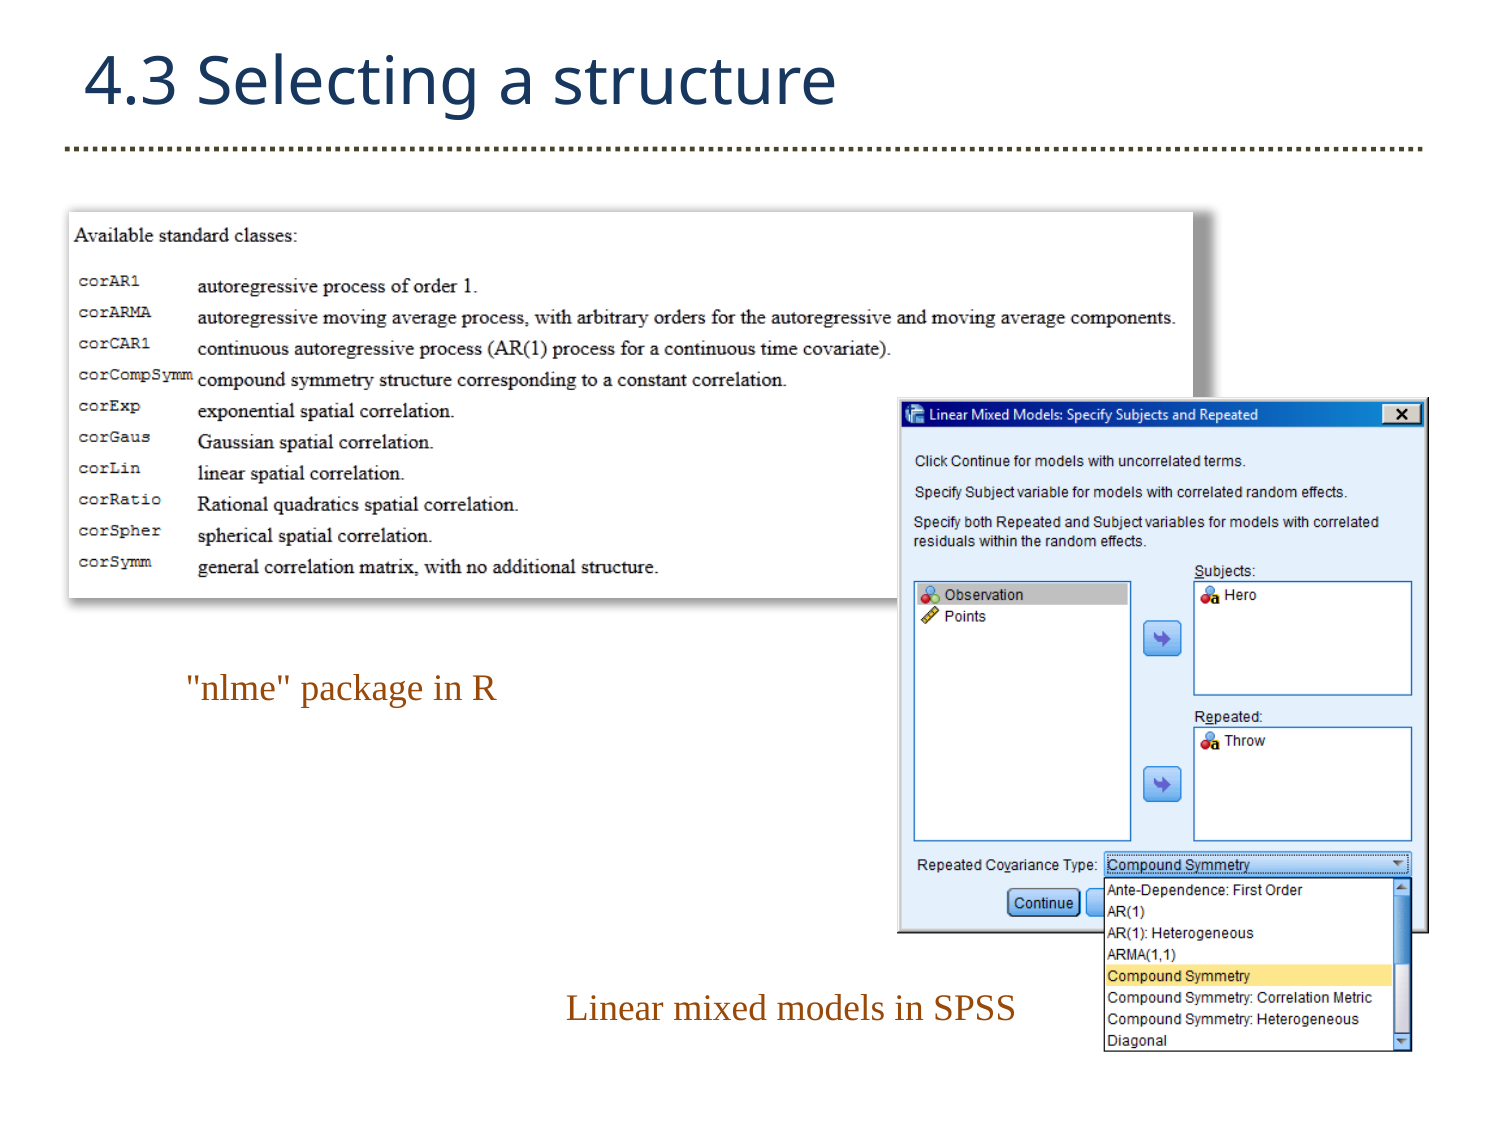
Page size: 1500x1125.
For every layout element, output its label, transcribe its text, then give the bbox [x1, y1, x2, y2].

text_box "nlme" package in R [170, 655, 513, 716]
picture [69, 211, 1429, 1054]
text_box 4.3 Selecting a structure [69, 30, 1412, 126]
text_box Linear mixed models in SPSS [551, 975, 891, 1036]
